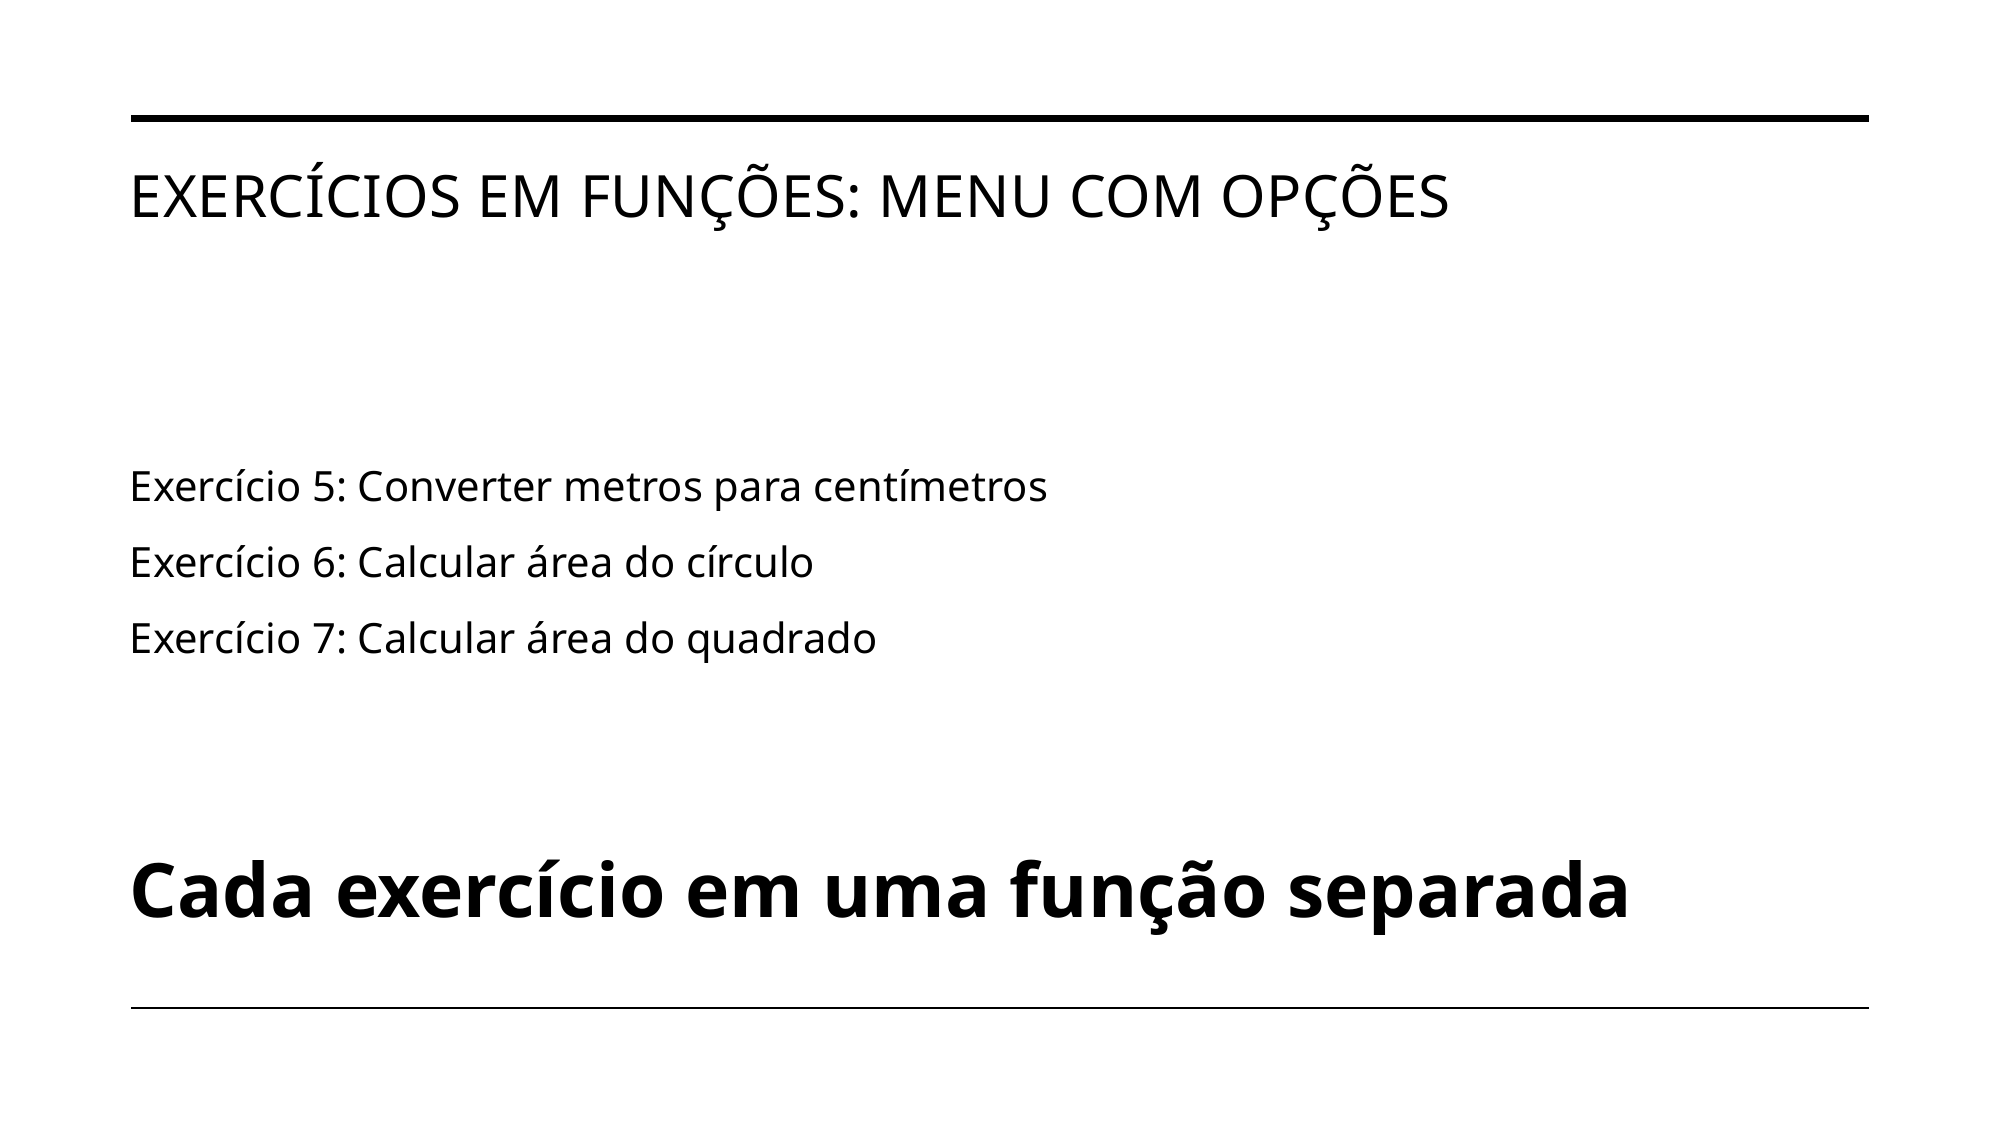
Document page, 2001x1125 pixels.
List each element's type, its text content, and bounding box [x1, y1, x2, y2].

title Exercícios em funções: menu com opções [114, 151, 1869, 376]
list Exercício 5: Converter metros para centímetros Exercício 6: Calcular área do círculo Exercício 7: Calcular área do quadrado Cada exercício em uma função separada [114, 376, 1869, 973]
